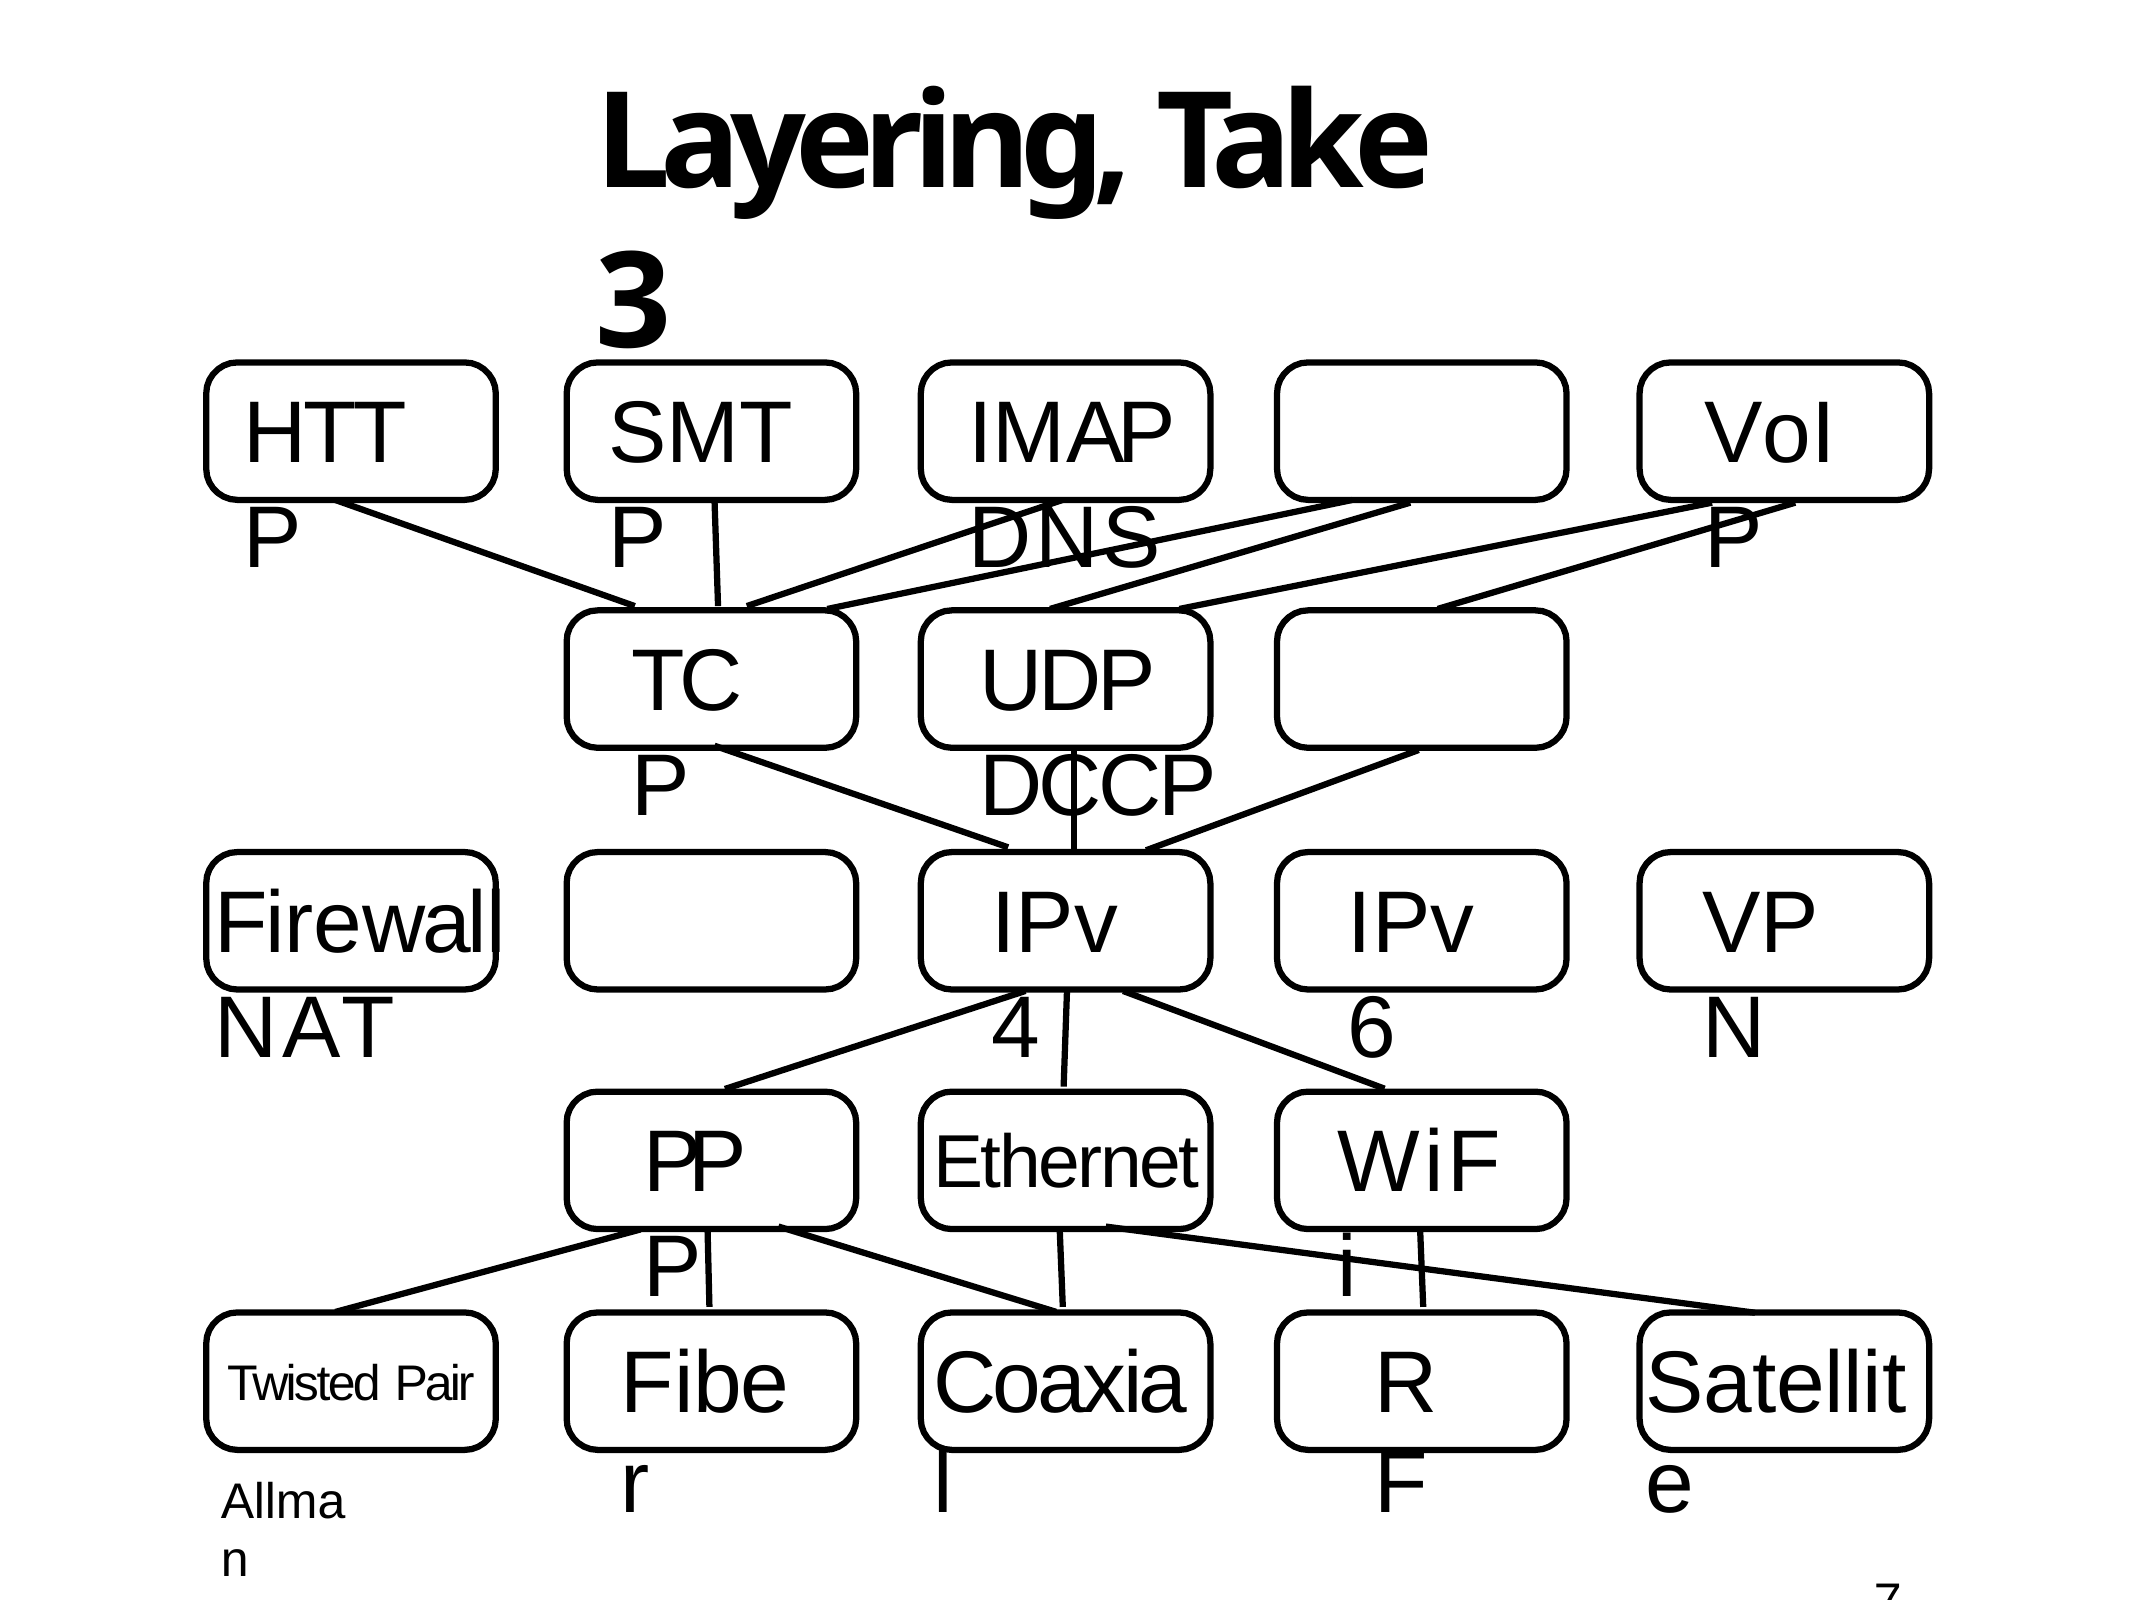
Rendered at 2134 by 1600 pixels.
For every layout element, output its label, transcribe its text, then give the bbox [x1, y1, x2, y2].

text_box [1639, 852, 1930, 990]
text_box Firewall NAT [212, 862, 800, 1075]
text_box [566, 362, 857, 500]
text_box SMTP [606, 372, 817, 585]
text_box Ethernet [931, 1110, 1200, 1293]
text_box RF [1372, 1330, 1471, 1530]
footer Allman [218, 1470, 364, 1600]
title Layering, Take 3 [593, 52, 1539, 375]
text_box IPv6 [1345, 862, 1499, 1075]
text_box [206, 1312, 496, 1450]
text_box Coaxial [931, 1330, 1203, 1530]
text_box [566, 1312, 857, 1450]
text_box [920, 1312, 1211, 1442]
text_box [214, 852, 488, 862]
text_box Satellite 7 [1643, 1330, 1925, 1600]
text_box [1639, 362, 1930, 500]
text_box [1639, 1312, 1930, 1434]
text_box Fiber [618, 1330, 804, 1530]
text_box VoIP [1702, 500, 1865, 585]
text_box [206, 362, 496, 500]
text_box UDP DCCP [977, 620, 1541, 833]
text_box IPv4 [989, 862, 1143, 1075]
text_box [566, 1091, 857, 1230]
text_box Twisted Pair [224, 1351, 476, 1411]
text_box PPP [641, 1102, 780, 1312]
text_box [1277, 1091, 1567, 1230]
text_box WiFi [1335, 1258, 1511, 1312]
text_box [206, 865, 212, 977]
text_box [566, 610, 857, 748]
text_box [920, 362, 1202, 500]
text_box [920, 610, 1202, 748]
text_box [575, 852, 857, 990]
text_box [920, 1091, 1211, 1221]
text_box [920, 852, 1211, 990]
text_box [1277, 1312, 1567, 1450]
text_box WiFi [1335, 1102, 1511, 1280]
text_box IMAP DNS [966, 372, 1512, 585]
text_box VPN [1700, 862, 1870, 1075]
text_box [1277, 852, 1567, 990]
text_box [1277, 610, 1567, 748]
text_box [1285, 362, 1567, 500]
text_box HTTP [241, 500, 460, 585]
text_box TCP [629, 620, 793, 833]
